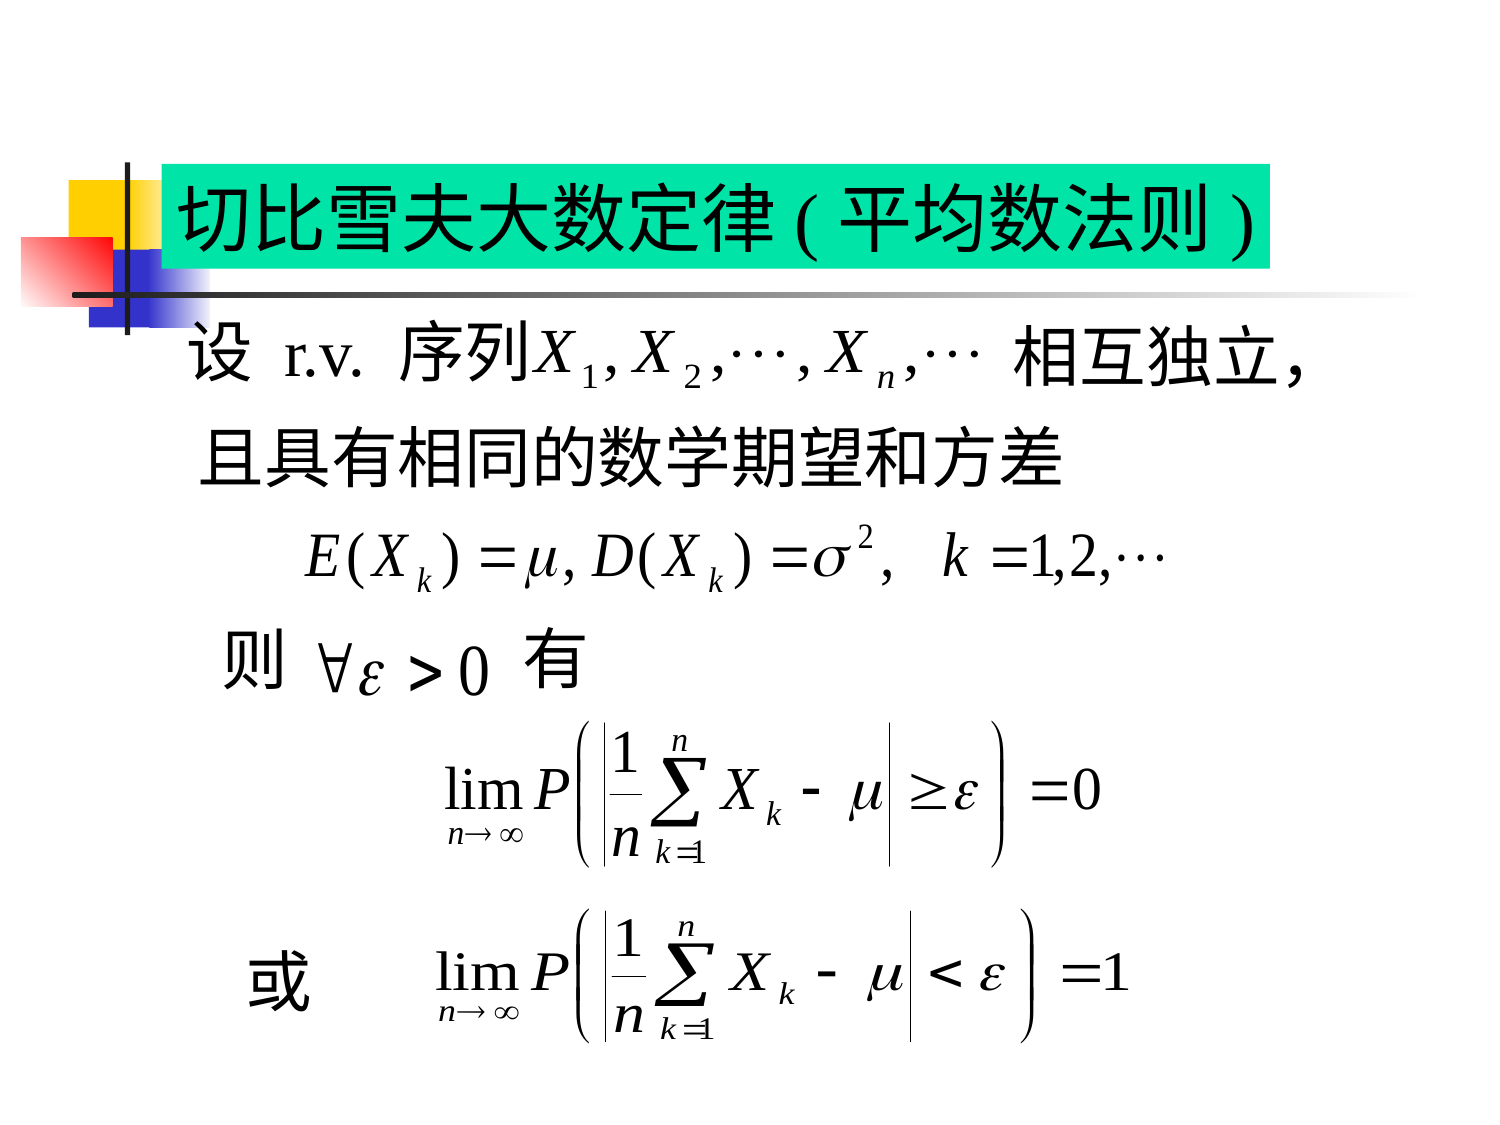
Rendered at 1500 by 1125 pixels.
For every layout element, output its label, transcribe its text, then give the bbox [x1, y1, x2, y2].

text_box 且具有相同的数学期望和方差 [182, 409, 1081, 504]
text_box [206, 609, 606, 706]
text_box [442, 715, 1105, 872]
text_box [300, 515, 1172, 598]
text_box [229, 904, 1129, 1048]
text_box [182, 302, 1362, 403]
text_box 切比雪夫大数定律(平均数法则) [161, 163, 1270, 269]
